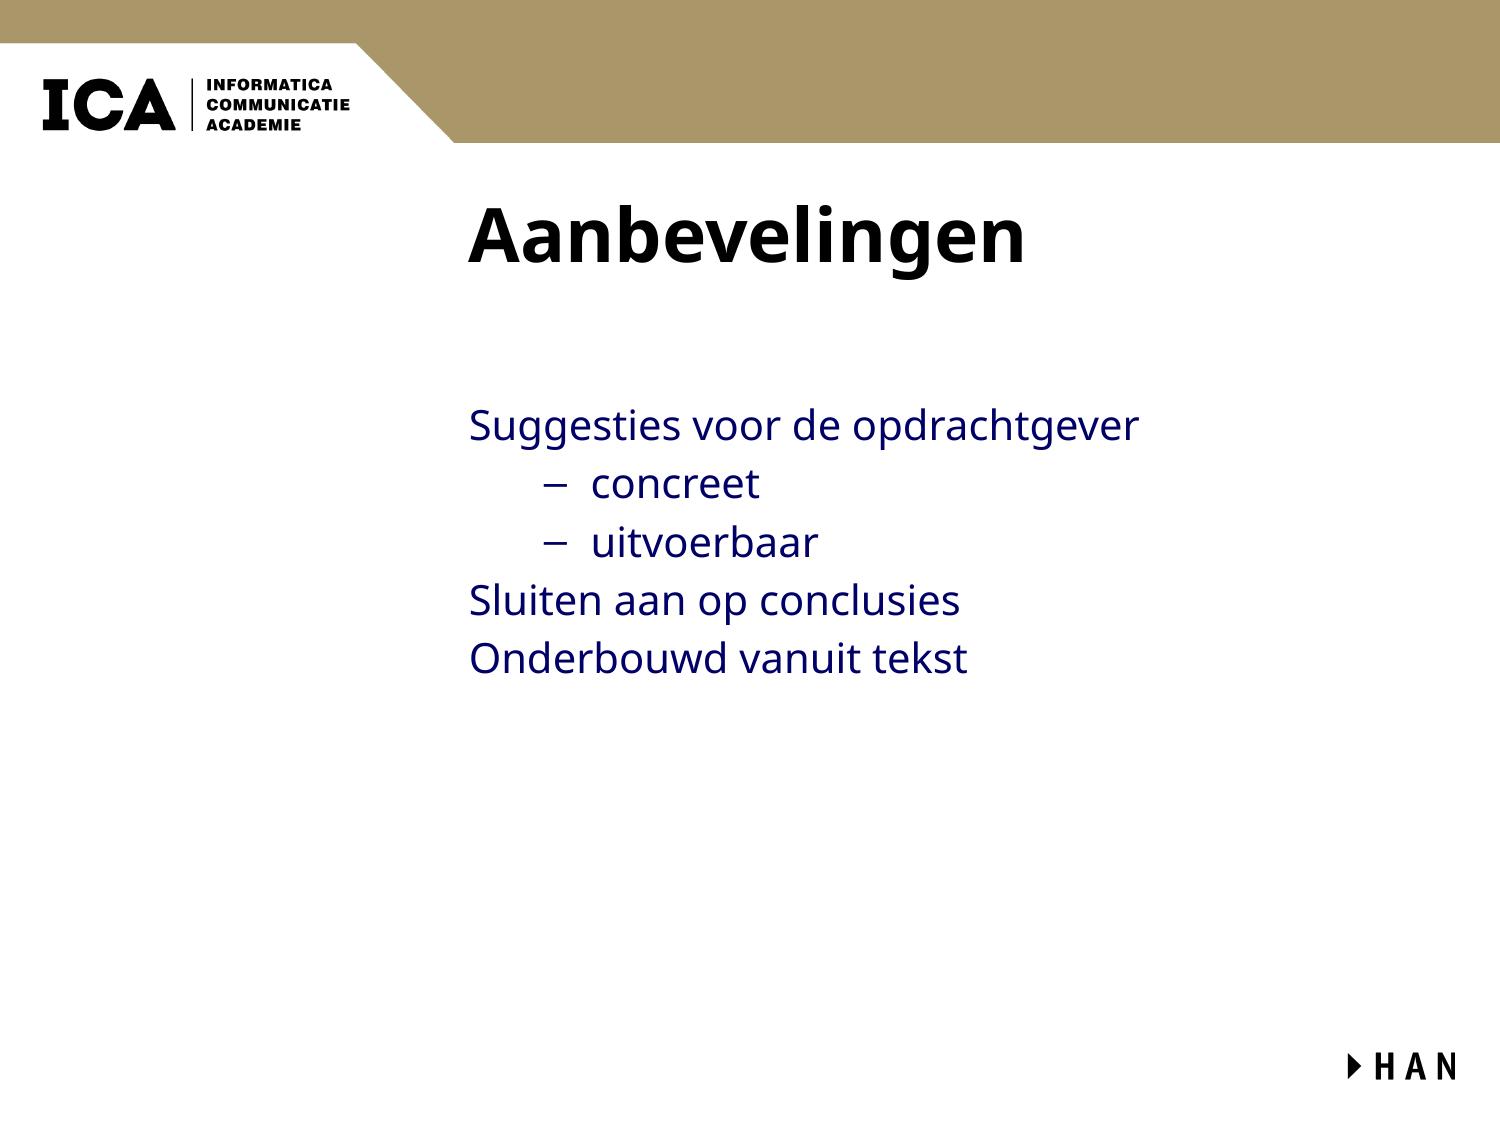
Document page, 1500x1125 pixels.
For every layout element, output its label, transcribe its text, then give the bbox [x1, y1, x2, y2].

list Suggesties voor de opdrachtgever concreet uitvoerbaar Sluiten aan op conclusies Onderbouwd vanuit tekst [453, 391, 1455, 1040]
title Aanbevelingen [453, 179, 1455, 287]
